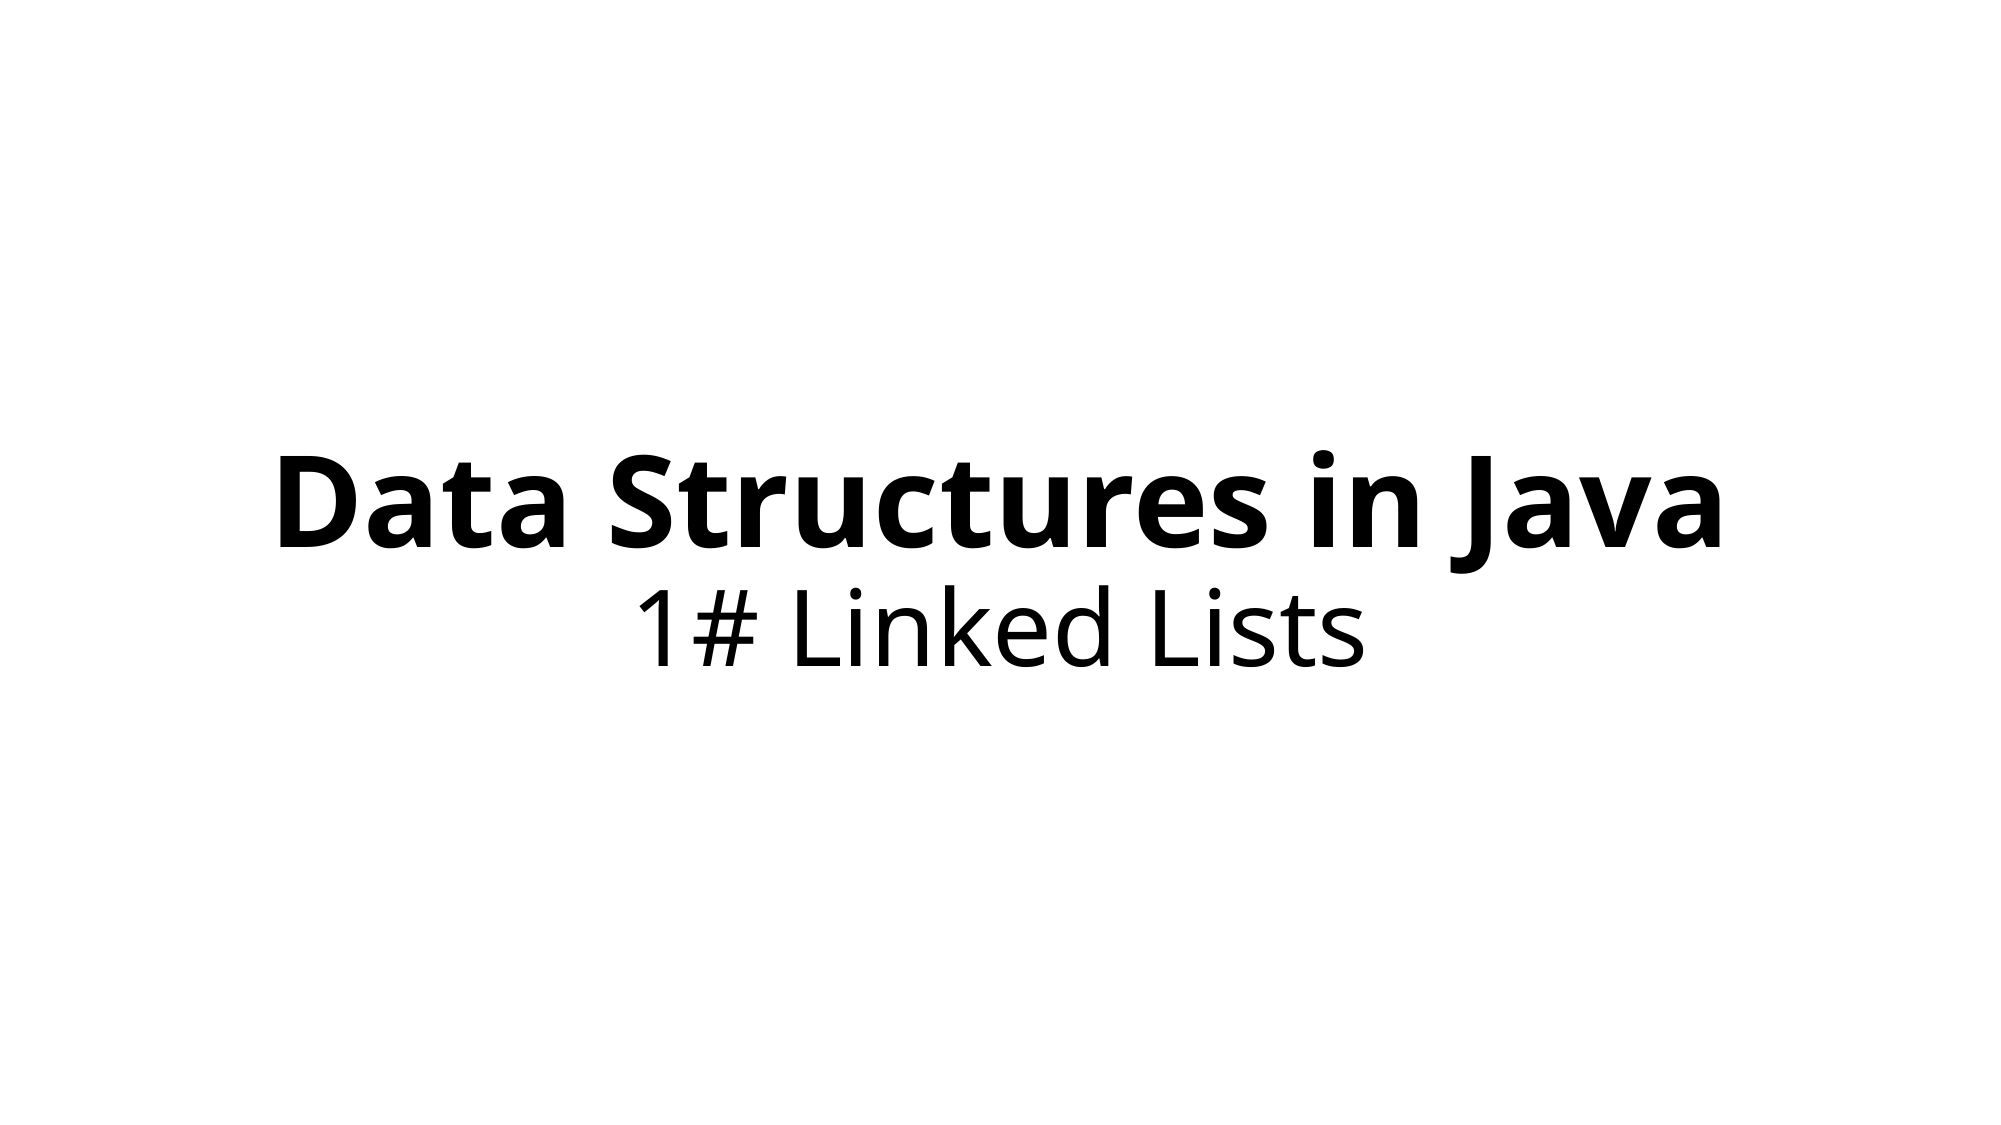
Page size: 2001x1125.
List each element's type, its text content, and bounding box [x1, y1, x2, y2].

title Data Structures in Java 1# Linked Lists [249, 305, 1750, 697]
